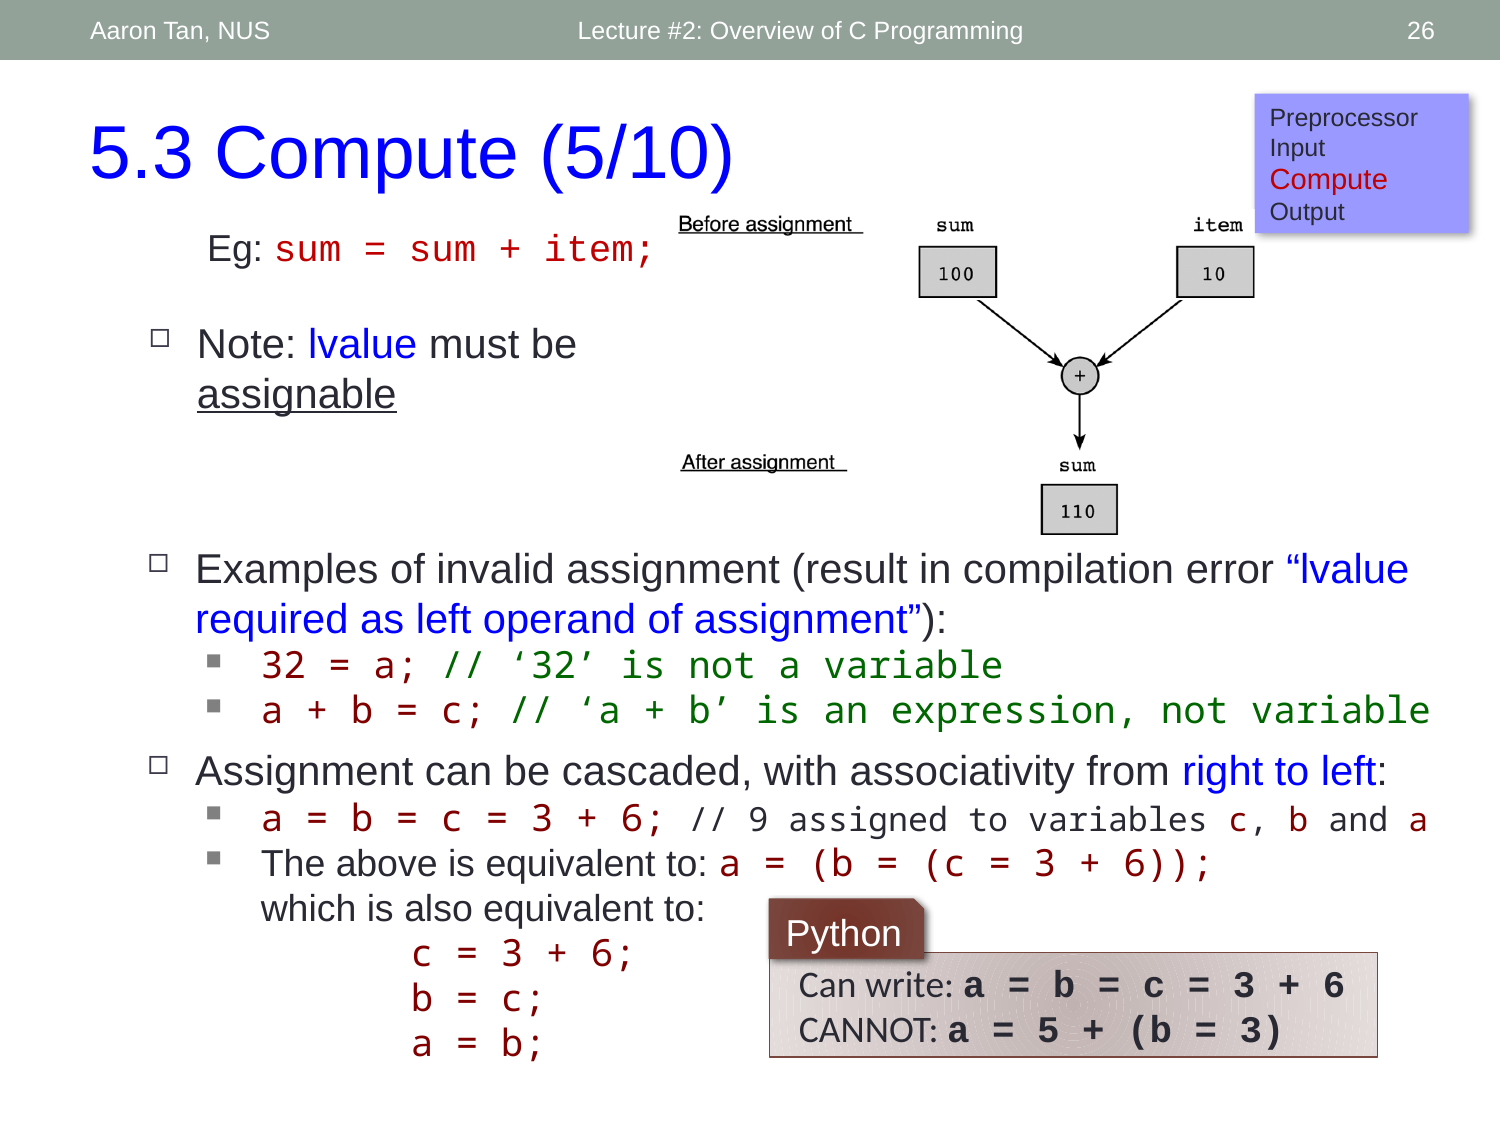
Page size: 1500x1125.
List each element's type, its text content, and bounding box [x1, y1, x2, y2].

picture [673, 208, 1255, 535]
text_box Python [768, 898, 925, 960]
list Eg: sum = sum + item; [191, 216, 670, 290]
slide_number Aaron Tan, NUS [75, 3, 550, 57]
slide_number 26 [1308, 3, 1450, 57]
text_box 5.3 Compute (5/10) [75, 96, 1253, 202]
text_box Examples of invalid assignment (result in compilation error “lvalue required as left operand of assignment”): 32 = a; // ‘32’ is not a variable a + b = c; // ‘a + b’ is an expression, not variable Assignment can be cascaded, with associativity from right to left: a = b = c = 3 + 6; // 9 assigned to variables c, b and a The above is equivalent to: a = (b = (c = 3 + 6)); which is also equivalent to: c = 3 + 6; b = c; a = b; [58, 533, 1481, 1096]
text_box Note: lvalue must be assignable [60, 309, 672, 450]
text_box Can write: a = b = c = 3 + 6 CANNOT: a = 5 + (b = 3) [769, 952, 1378, 1058]
text_box Preprocessor Input Compute Output [1254, 93, 1469, 234]
footer Lecture #2: Overview of C Programming [562, 3, 1238, 57]
